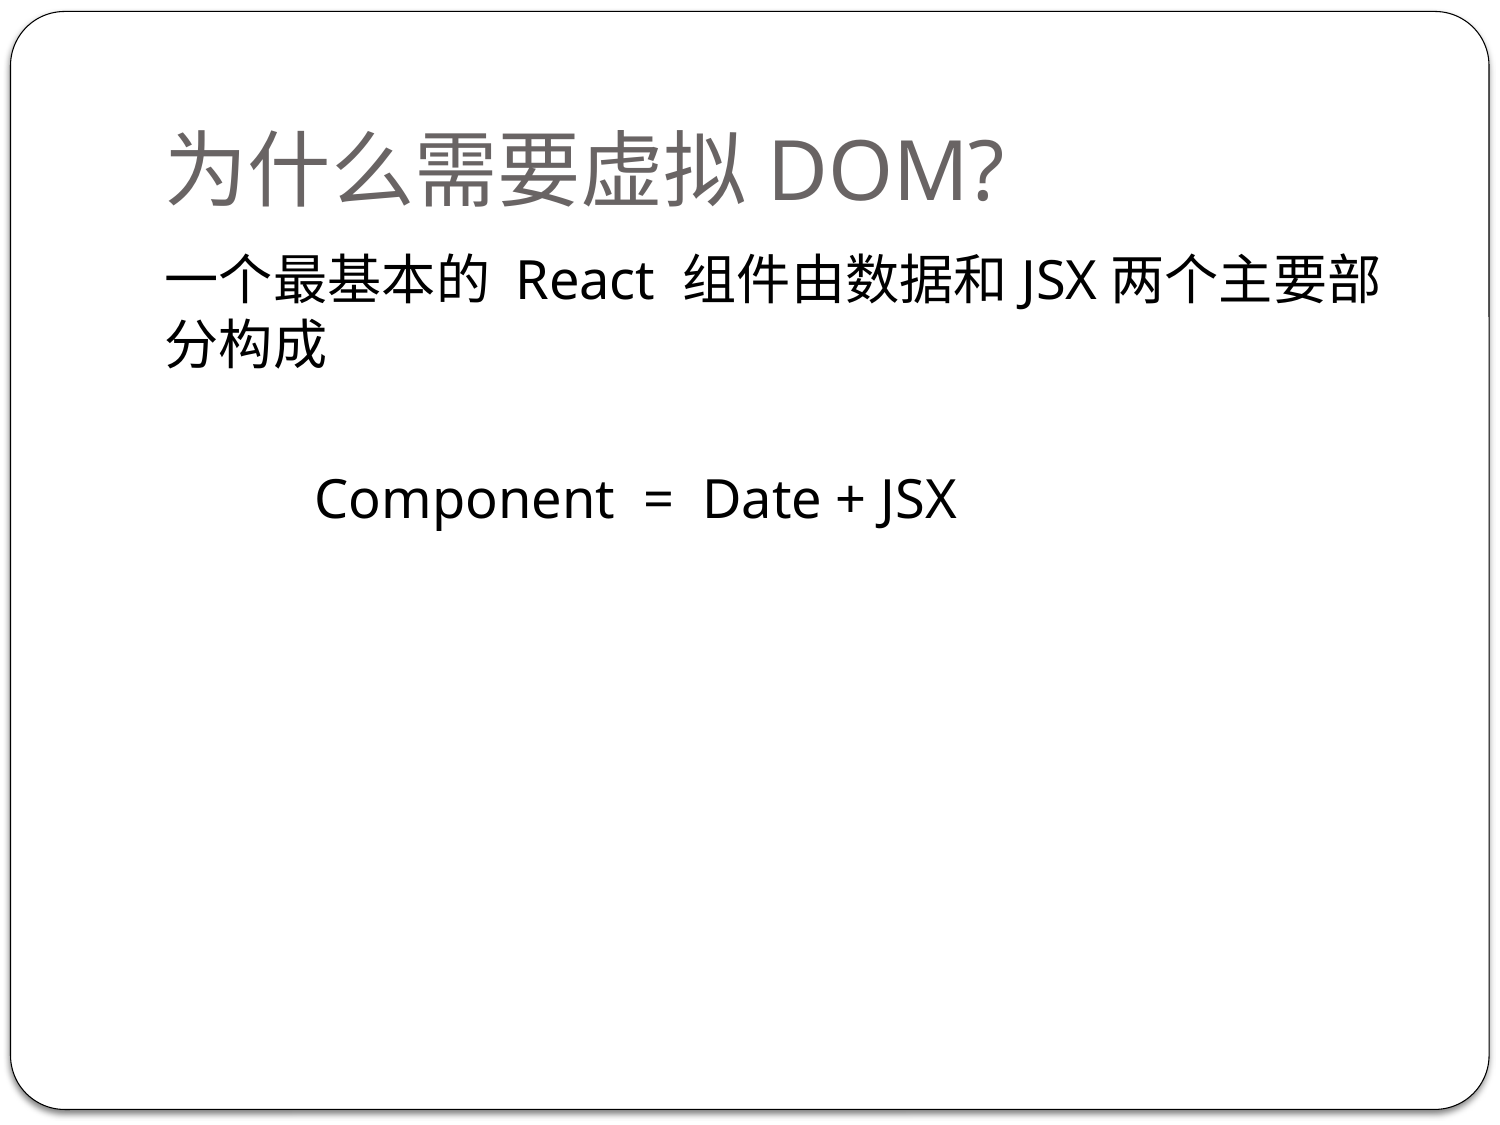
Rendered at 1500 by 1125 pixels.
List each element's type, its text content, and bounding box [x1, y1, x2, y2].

title 为什么需要虚拟DOM? [150, 45, 1425, 233]
list 一个最基本的 React 组件由数据和JSX两个主要部分构成 Component = Date + JSX [150, 237, 1425, 988]
